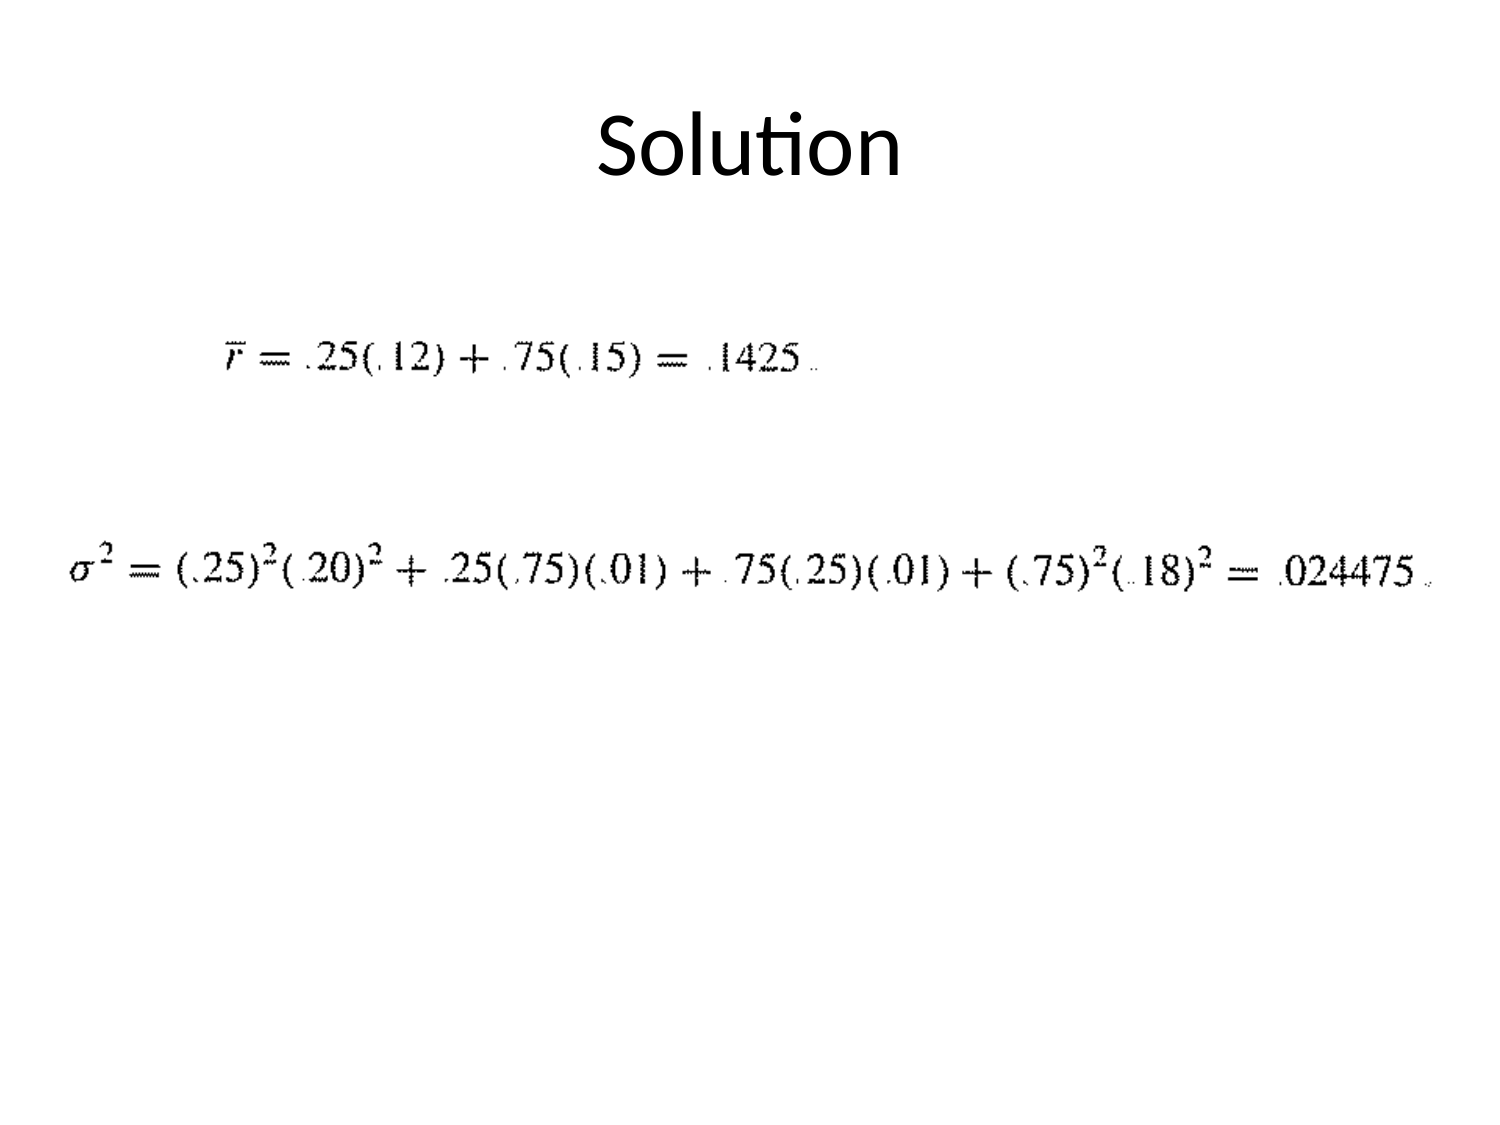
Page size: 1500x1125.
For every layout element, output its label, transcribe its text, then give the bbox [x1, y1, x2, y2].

picture [56, 530, 1444, 595]
title Solution [75, 45, 1425, 233]
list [174, 324, 837, 399]
